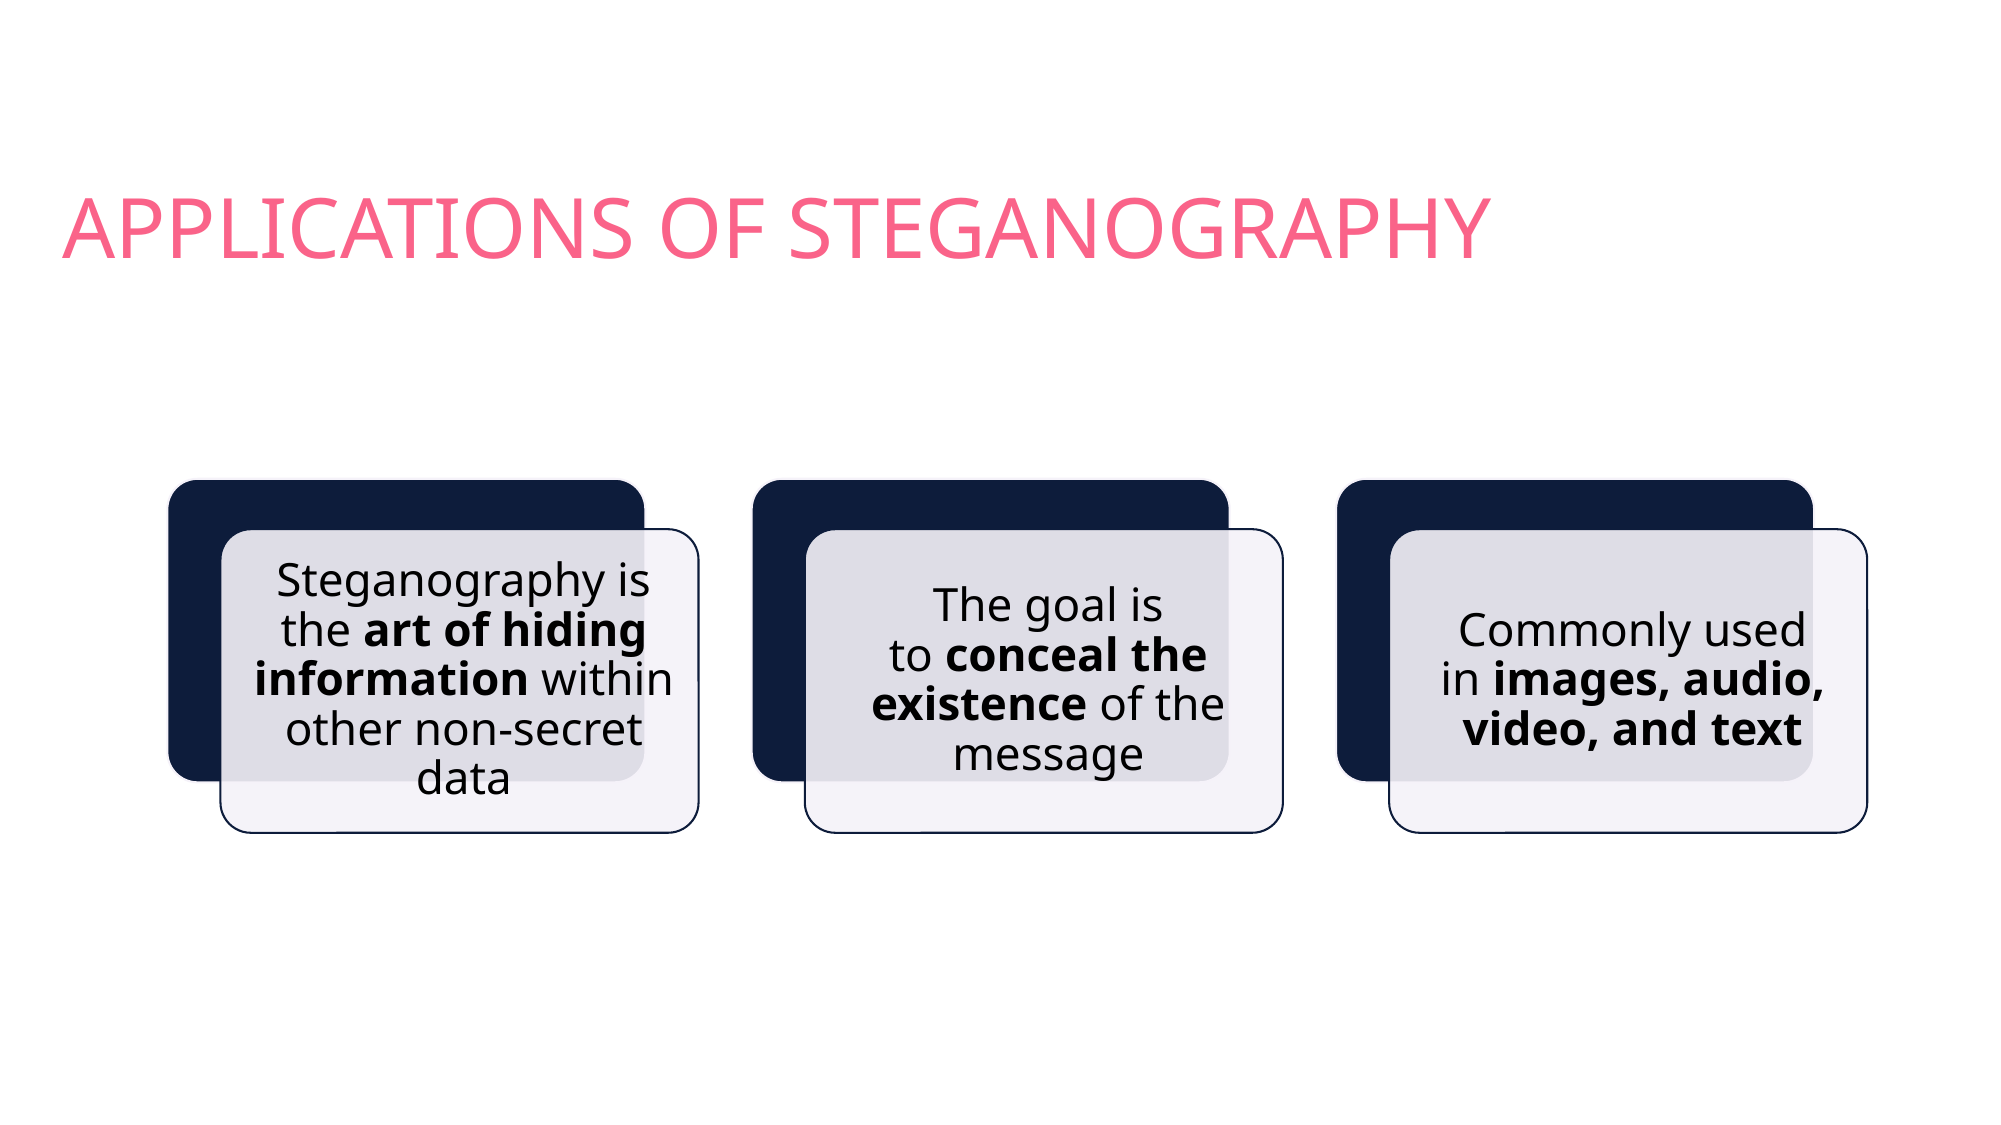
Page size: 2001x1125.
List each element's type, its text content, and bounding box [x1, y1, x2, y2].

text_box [167, 353, 1868, 959]
text_box APPLICATIONS OF STEGANOGRAPHY [47, 167, 1747, 355]
